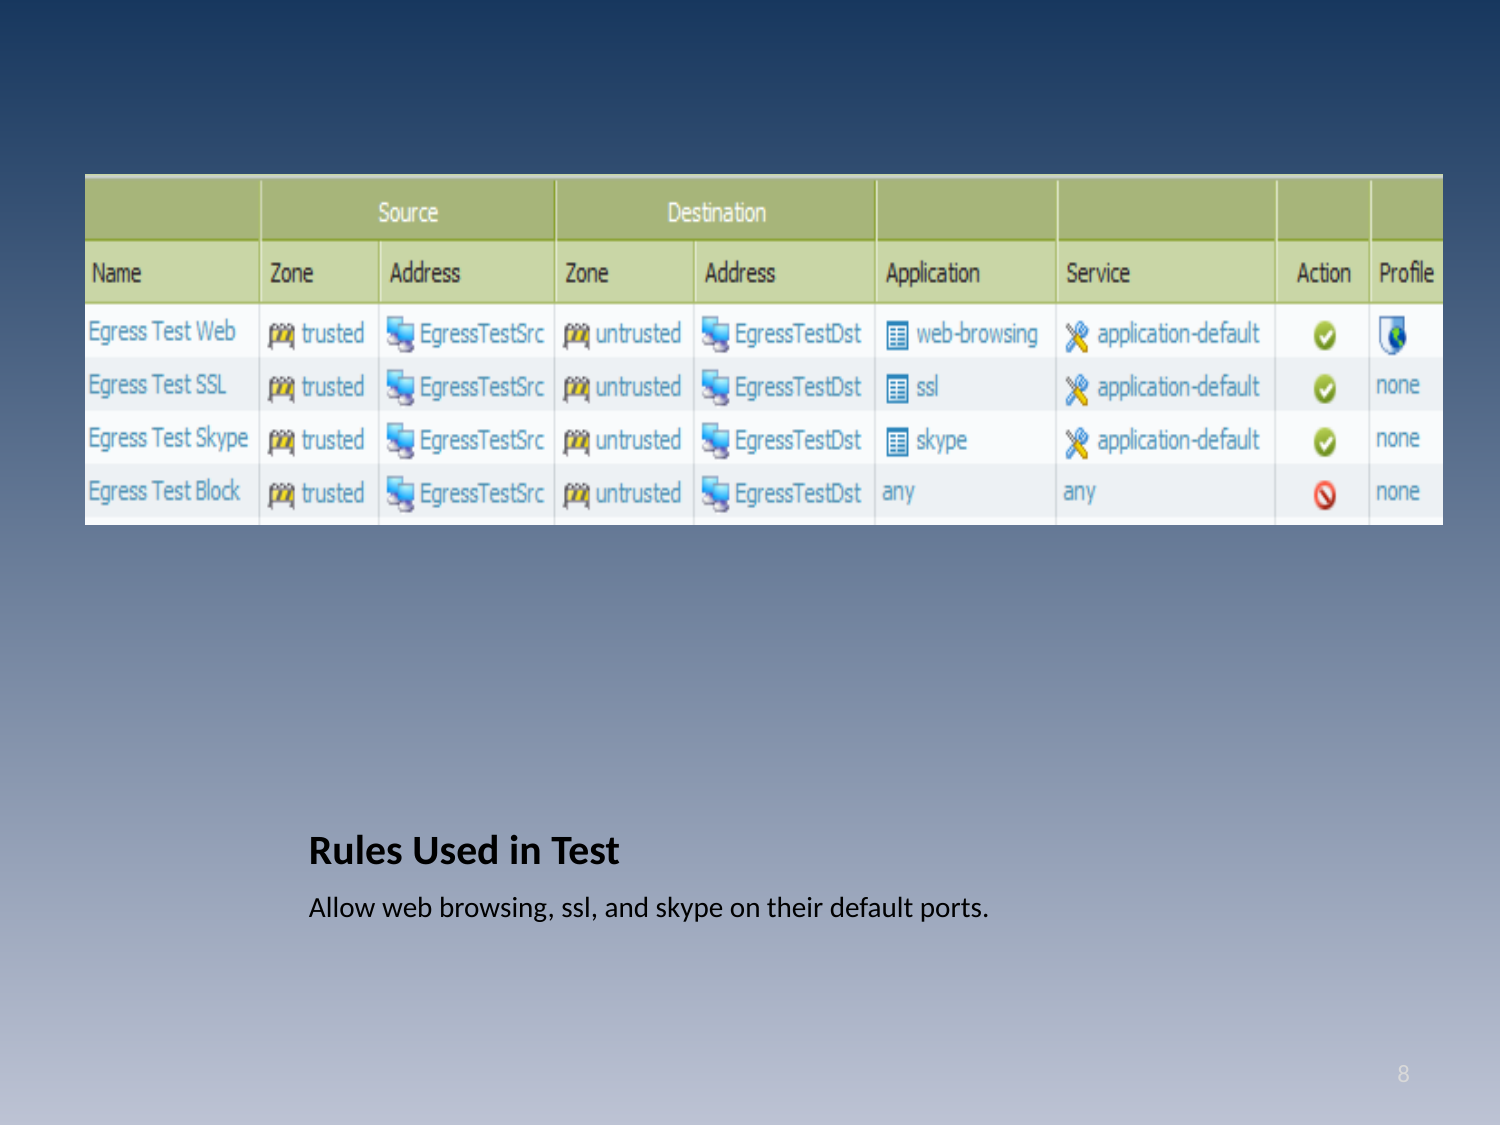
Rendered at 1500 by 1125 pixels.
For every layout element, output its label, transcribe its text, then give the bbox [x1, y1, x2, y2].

list Allow web browsing, ssl, and skype on their default ports. [294, 880, 1194, 1013]
title Rules Used in Test [294, 787, 1194, 880]
slide_number 8 [1074, 1042, 1425, 1103]
picture [85, 174, 1444, 526]
